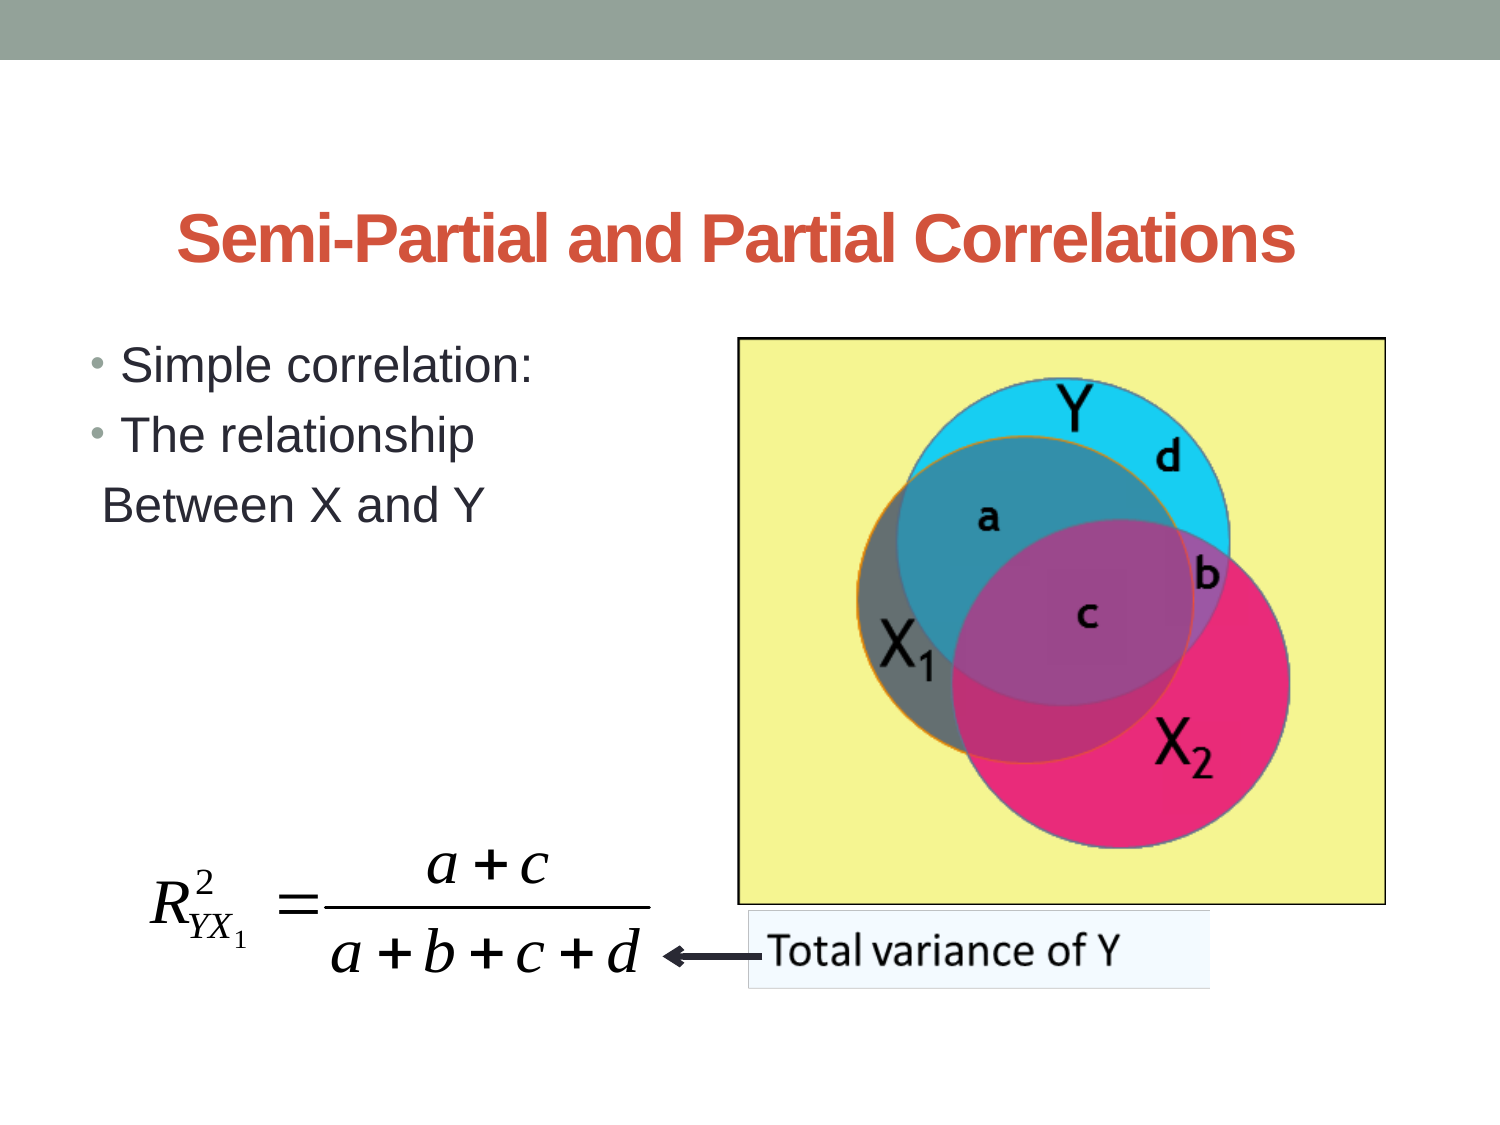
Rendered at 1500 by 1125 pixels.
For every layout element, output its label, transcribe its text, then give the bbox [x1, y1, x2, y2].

picture [737, 337, 1387, 1009]
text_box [137, 822, 661, 987]
title Semi-Partial and Partial Correlations [161, 99, 1314, 288]
list Simple correlation: The relationship Between X and Y [75, 324, 1425, 1063]
